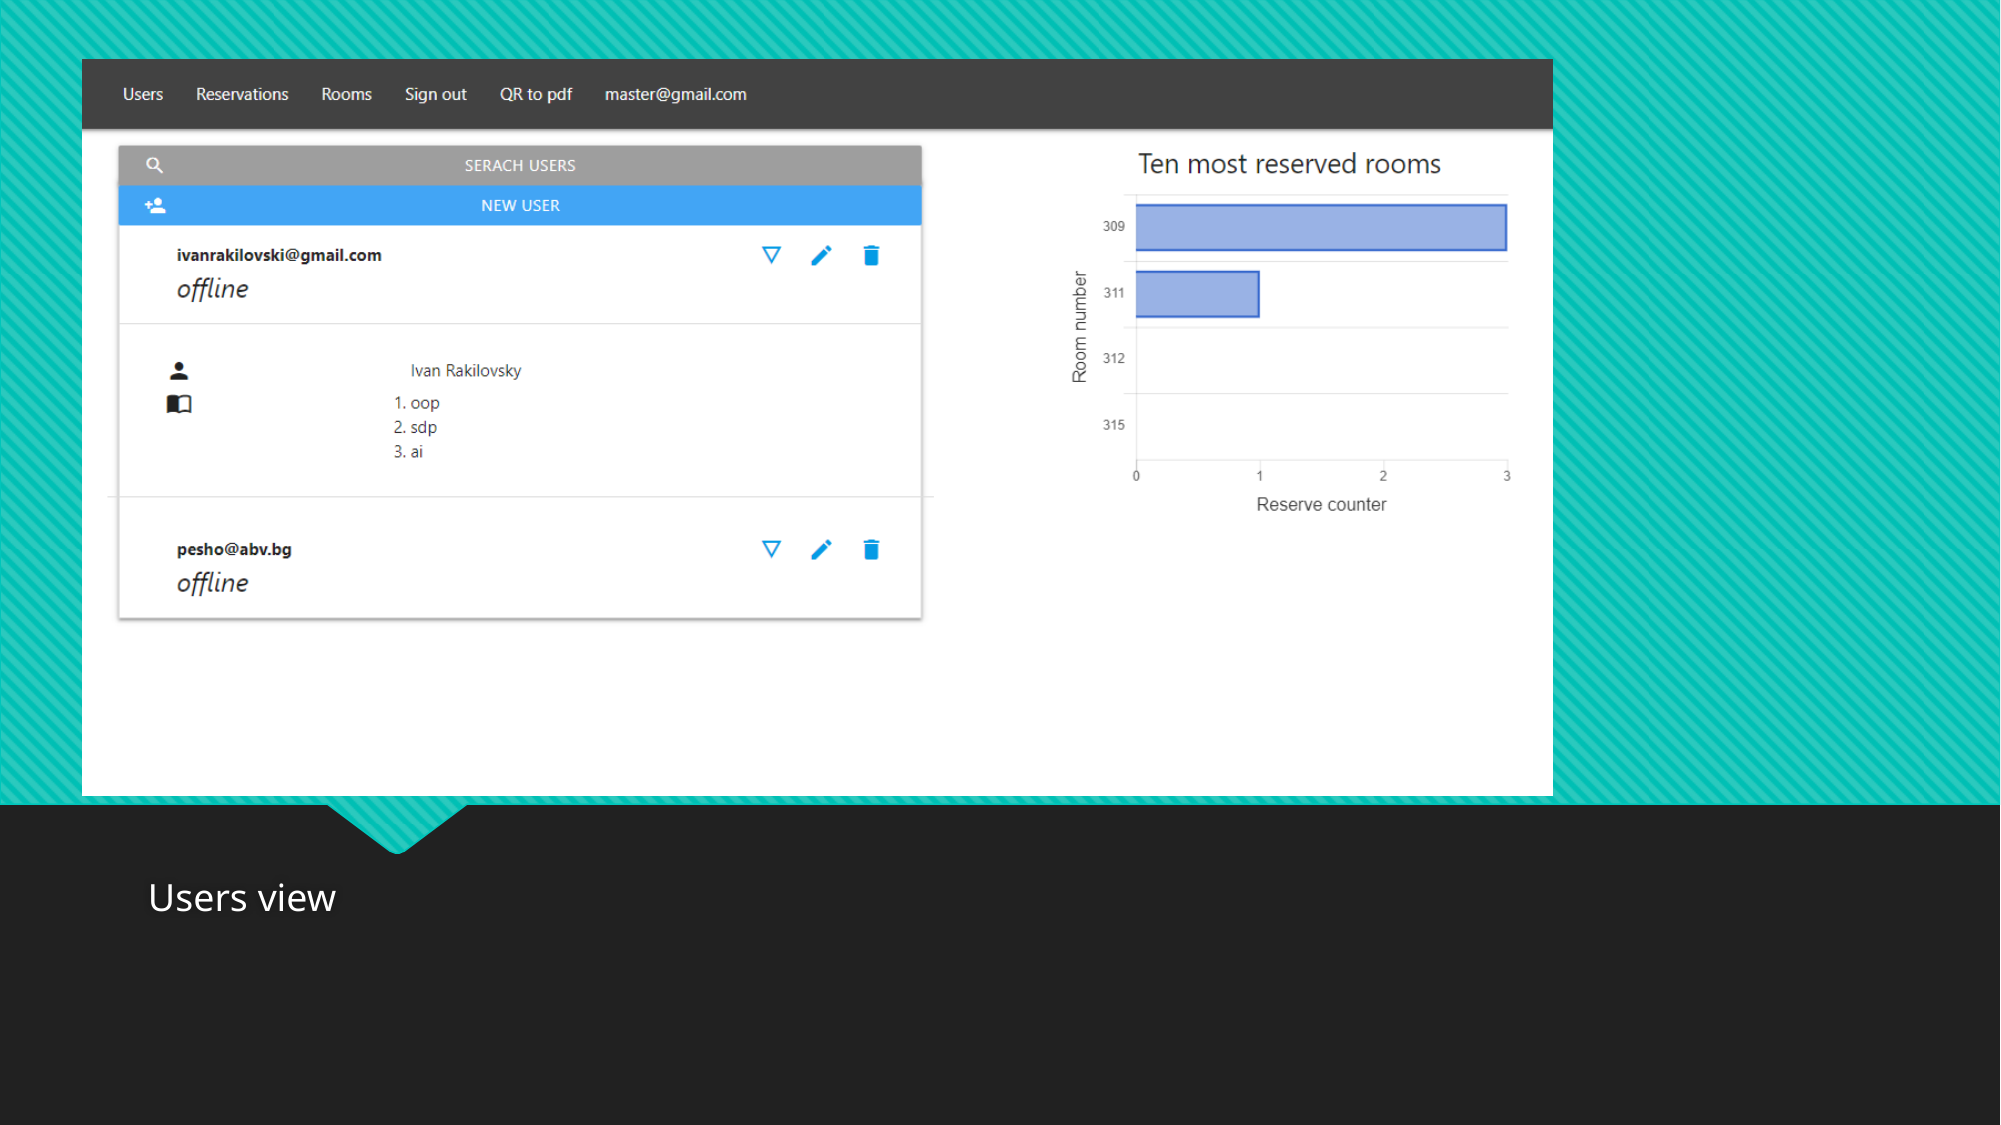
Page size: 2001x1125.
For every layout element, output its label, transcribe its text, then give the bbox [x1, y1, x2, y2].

subtitle Users view [132, 866, 1868, 938]
picture [82, 59, 1553, 796]
